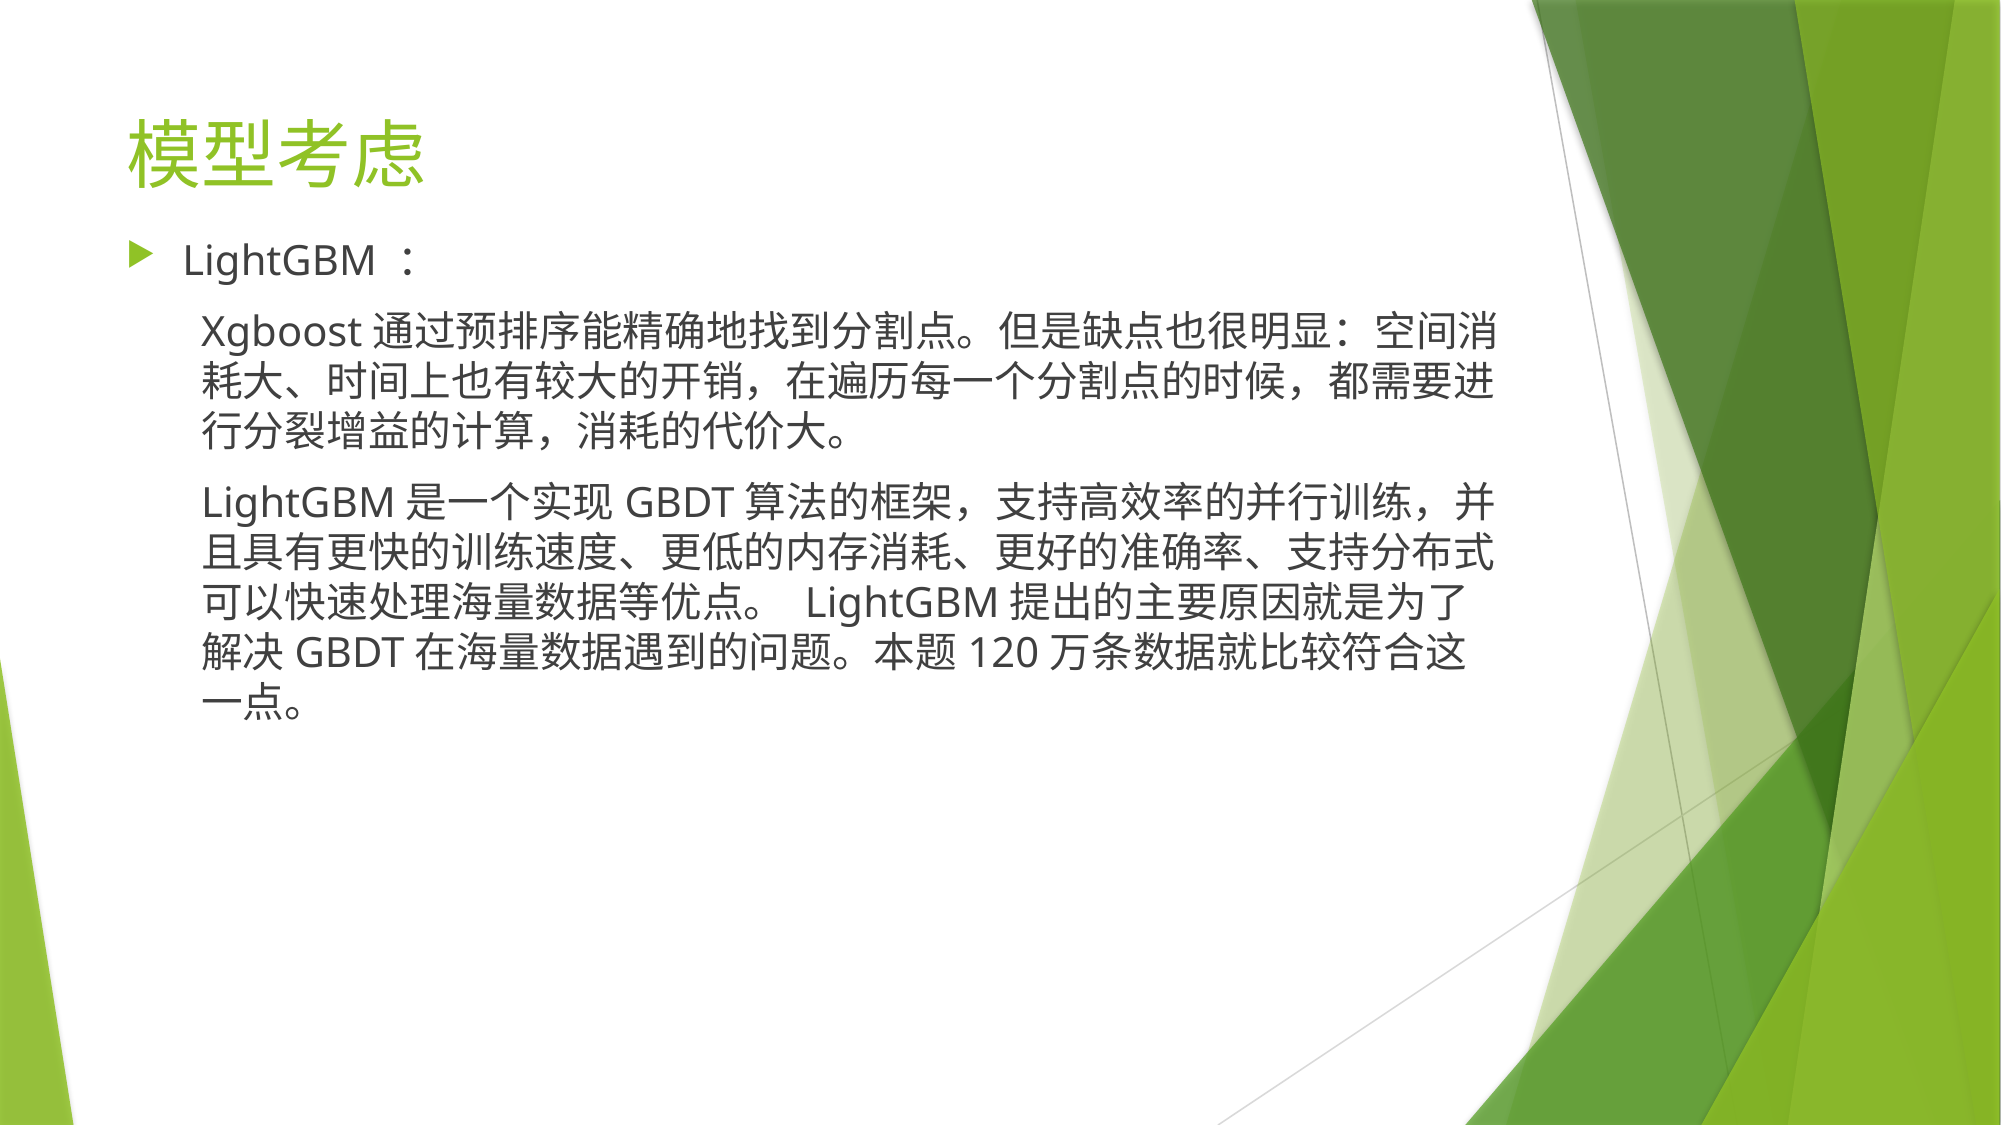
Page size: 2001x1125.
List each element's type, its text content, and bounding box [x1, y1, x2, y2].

title 模型考虑 [111, 99, 1522, 225]
list LightGBM ： Xgboost通过预排序能精确地找到分割点。但是缺点也很明显：空间消耗大、时间上也有较大的开销，在遍历每一个分割点的时候，都需要进行分裂增益的计算，消耗的代价大。 LightGBM是一个实现GBDT算法的框架，支持高效率的并行训练，并且具有更快的训练速度、更低的内存消耗、更好的准确率、支持分布式可以快速处理海量数据等优点。 LightGBM提出的主要原因就是为了解决GBDT在海量数据遇到的问题。本题120万条数据就比较符合这一点。 [111, 225, 1522, 992]
